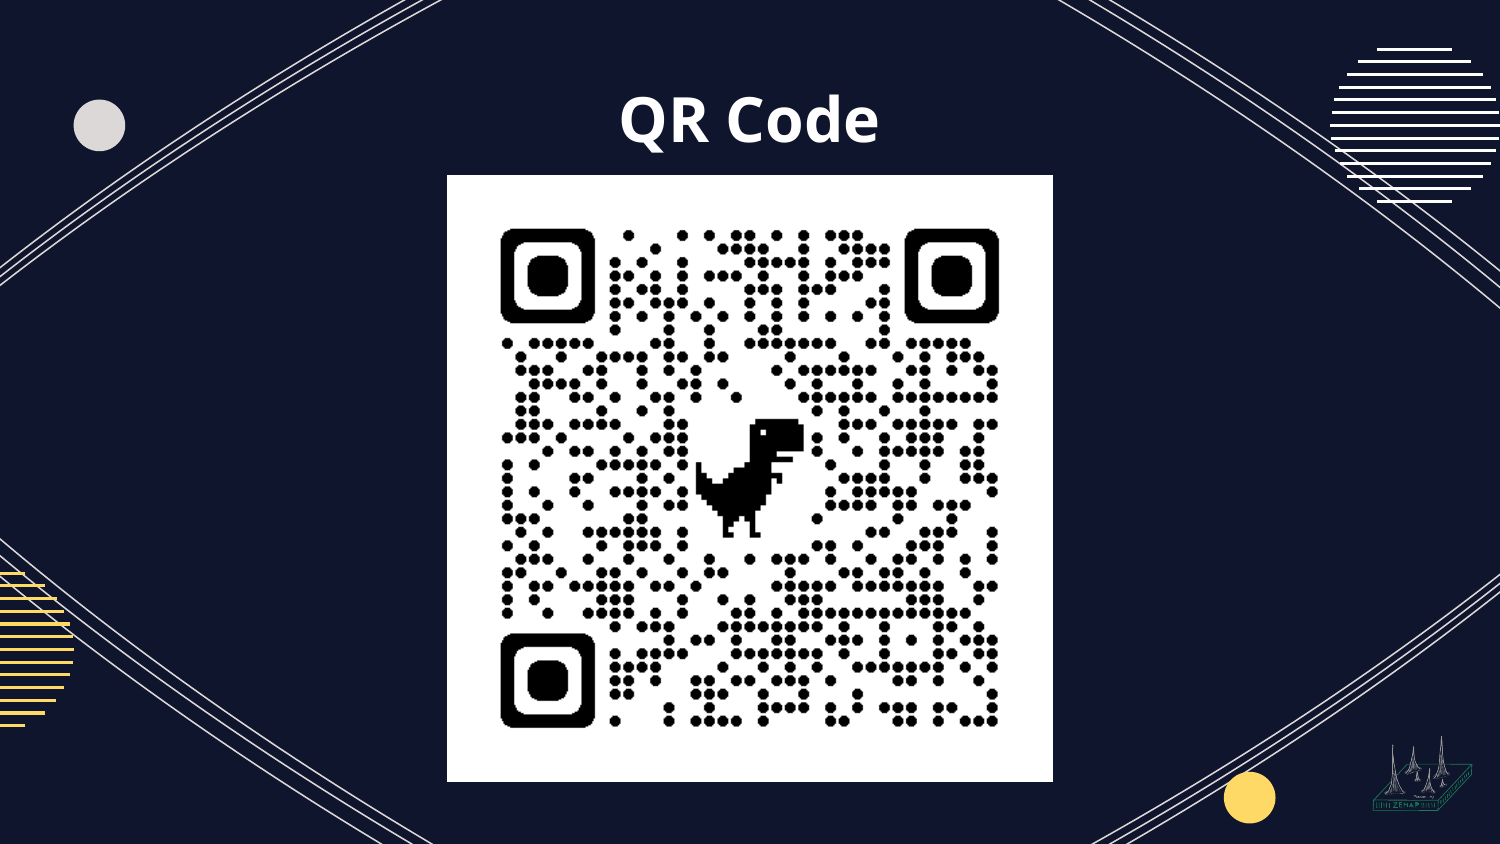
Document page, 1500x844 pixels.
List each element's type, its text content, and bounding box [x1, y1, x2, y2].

title QR Code [366, 73, 1134, 163]
picture [447, 175, 1053, 782]
picture [1369, 731, 1475, 814]
